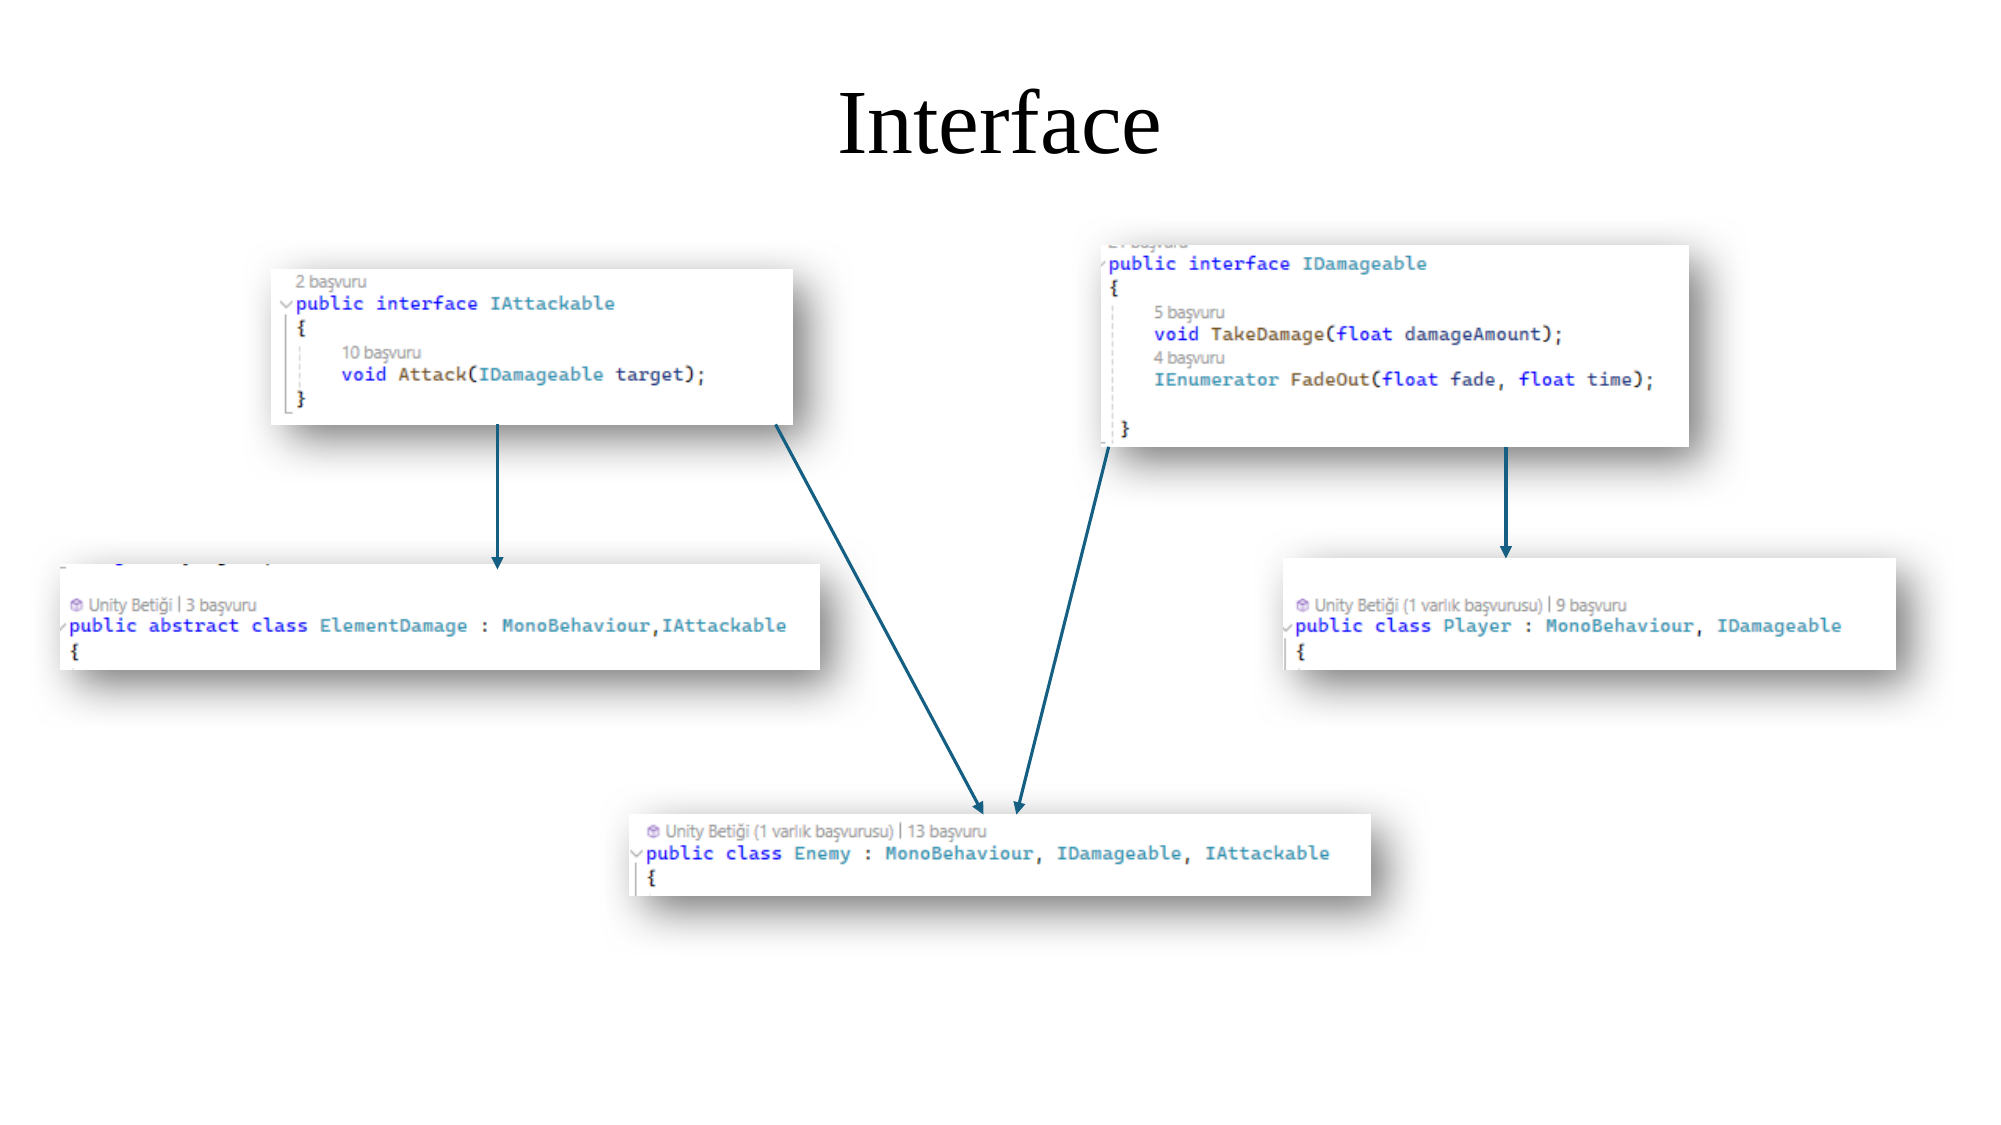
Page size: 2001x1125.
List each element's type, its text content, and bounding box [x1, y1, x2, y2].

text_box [775, 423, 985, 816]
picture [1282, 558, 1897, 670]
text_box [1015, 446, 1110, 816]
picture [1100, 244, 1690, 448]
picture [59, 564, 775, 670]
picture [271, 269, 793, 425]
picture [629, 814, 1371, 897]
title Interface [137, 59, 1863, 189]
